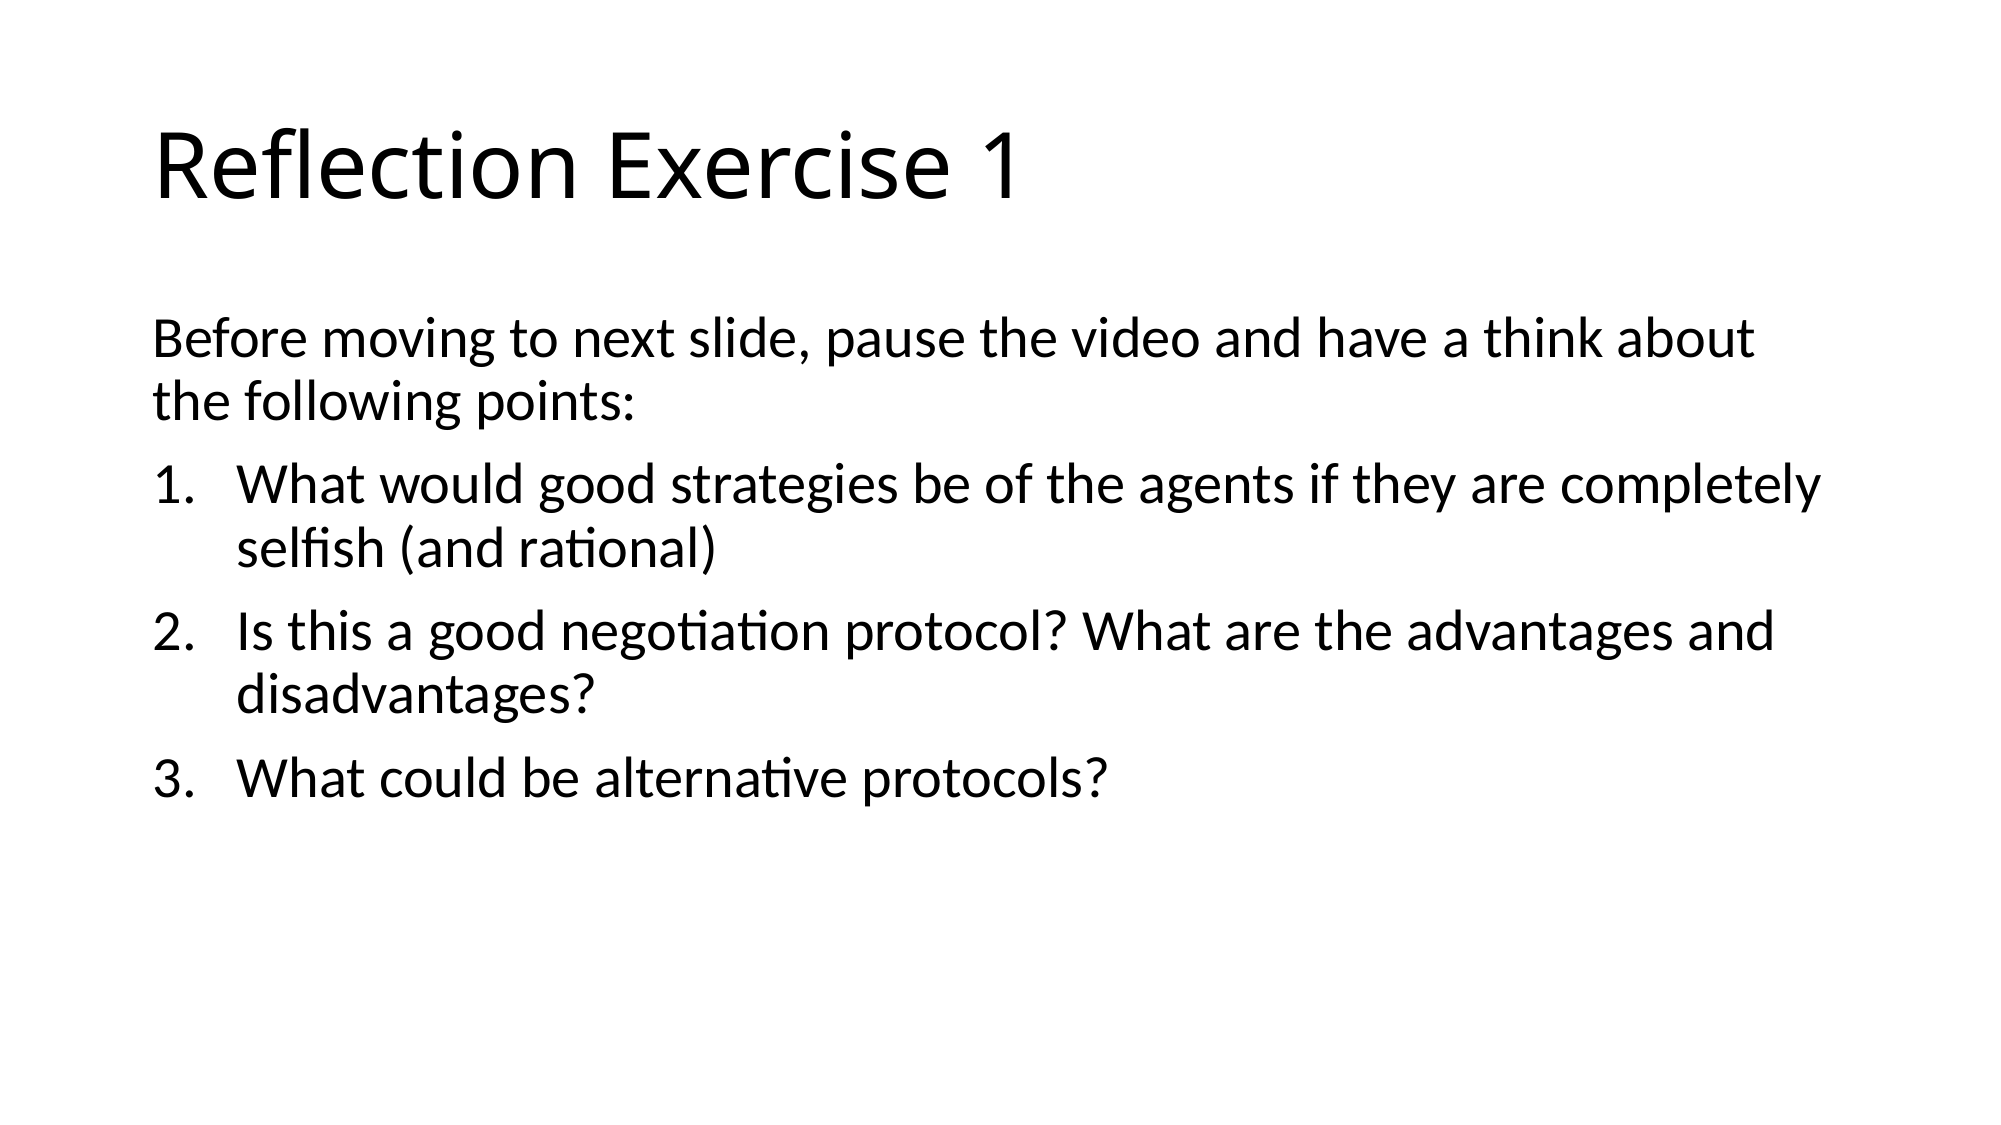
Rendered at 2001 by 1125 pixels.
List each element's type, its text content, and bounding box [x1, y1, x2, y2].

list Before moving to next slide, pause the video and have a think about the following points: What would good strategies be of the agents if they are completely selfish (and rational) Is this a good negotiation protocol? What are the advantages and disadvantages? What could be alternative protocols? [137, 299, 1863, 1014]
title Reflection Exercise 1 [137, 59, 1863, 278]
